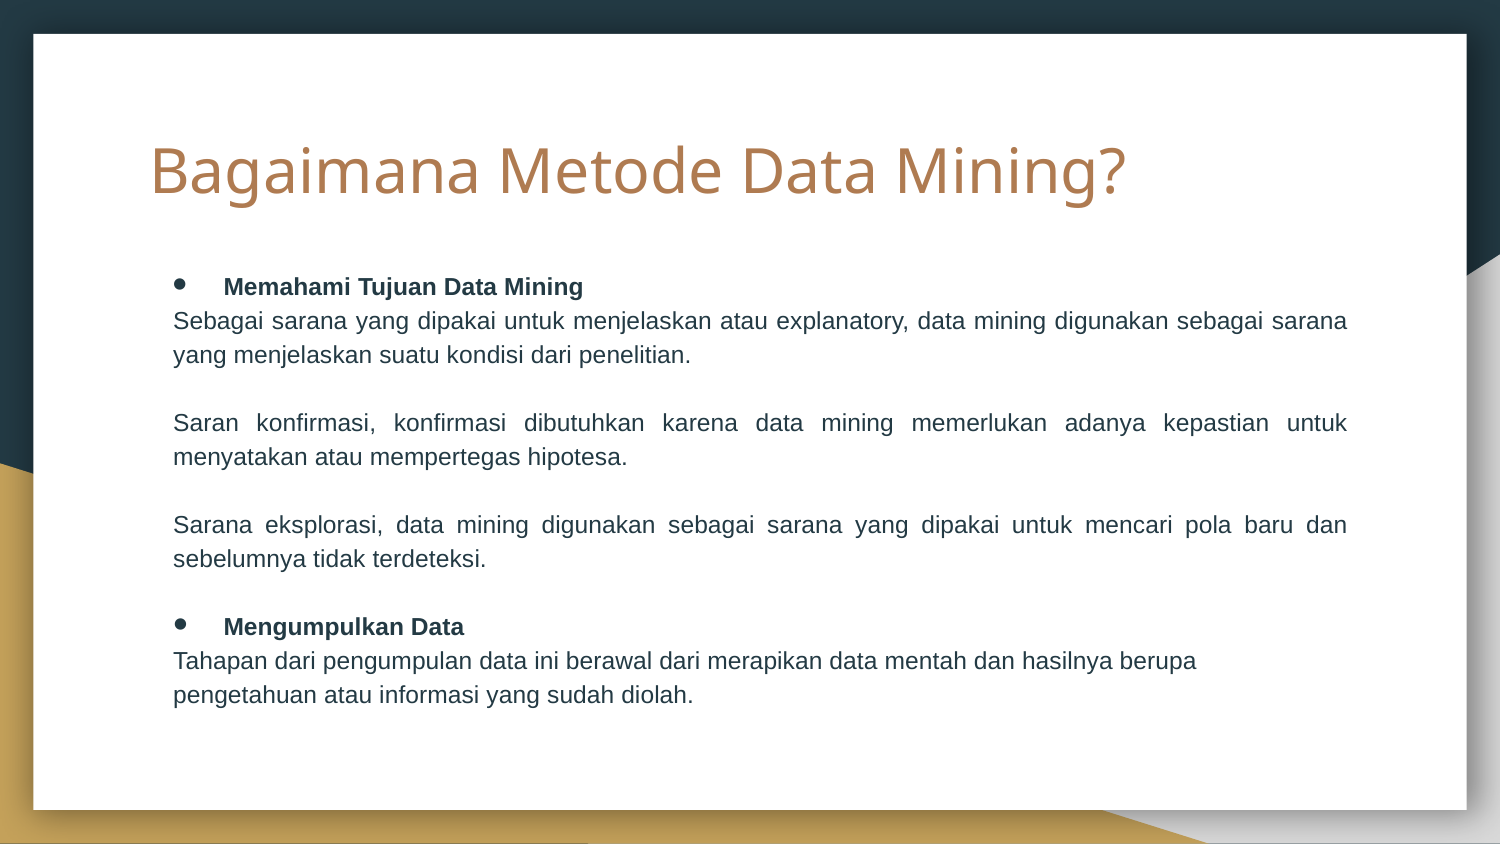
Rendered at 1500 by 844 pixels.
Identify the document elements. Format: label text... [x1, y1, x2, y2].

title Bagaimana Metode Data Mining? [134, 115, 1366, 251]
list Memahami Tujuan Data Mining Sebagai sarana yang dipakai untuk menjelaskan atau explanatory, data mining digunakan sebagai sarana yang menjelaskan suatu kondisi dari penelitian. Saran konfirmasi, konfirmasi dibutuhkan karena data mining memerlukan adanya kepastian untuk menyatakan atau mempertegas hipotesa. Sarana eksplorasi, data mining digunakan sebagai sarana yang dipakai untuk mencari pola baru dan sebelumnya tidak terdeteksi. Mengumpulkan Data Tahapan dari pengumpulan data ini berawal dari merapikan data mentah dan hasilnya berupa pengetahuan atau informasi yang sudah diolah. [134, 251, 1366, 729]
